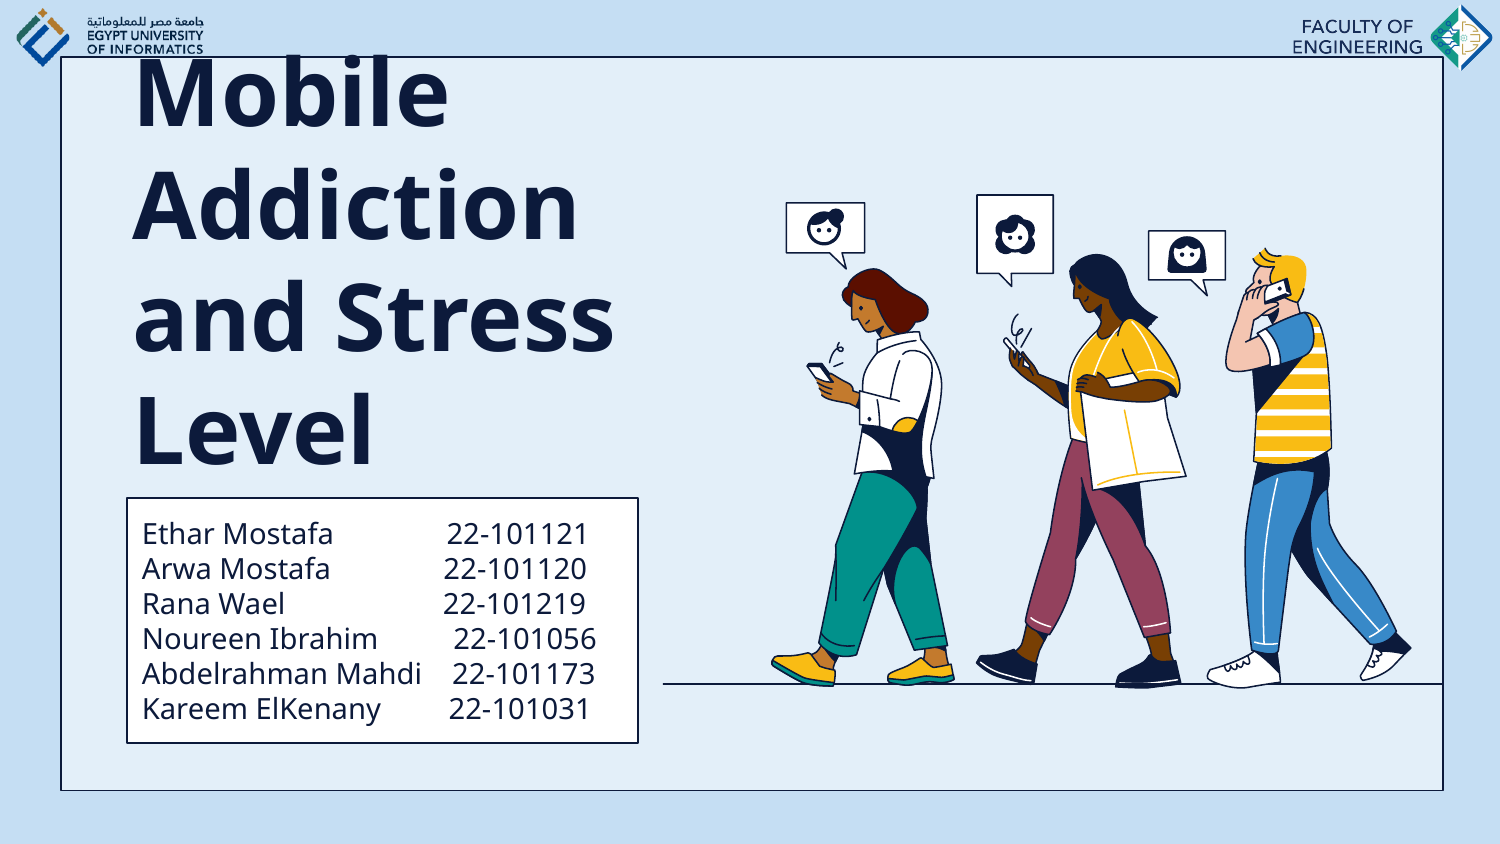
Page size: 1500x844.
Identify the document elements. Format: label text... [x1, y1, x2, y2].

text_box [663, 194, 1443, 691]
title Mobile Addiction and Stress Level [117, 252, 658, 498]
picture [1293, 4, 1500, 73]
subtitle Ethar Mostafa 22-101121 Arwa Mostafa 22-101120 Rana Wael 22-101219 Noureen Ibrahim 22-101056 Abdelrahman Mahdi 22-101173 Kareem ElKenany 22-101031 [126, 497, 639, 744]
picture [16, 8, 204, 67]
